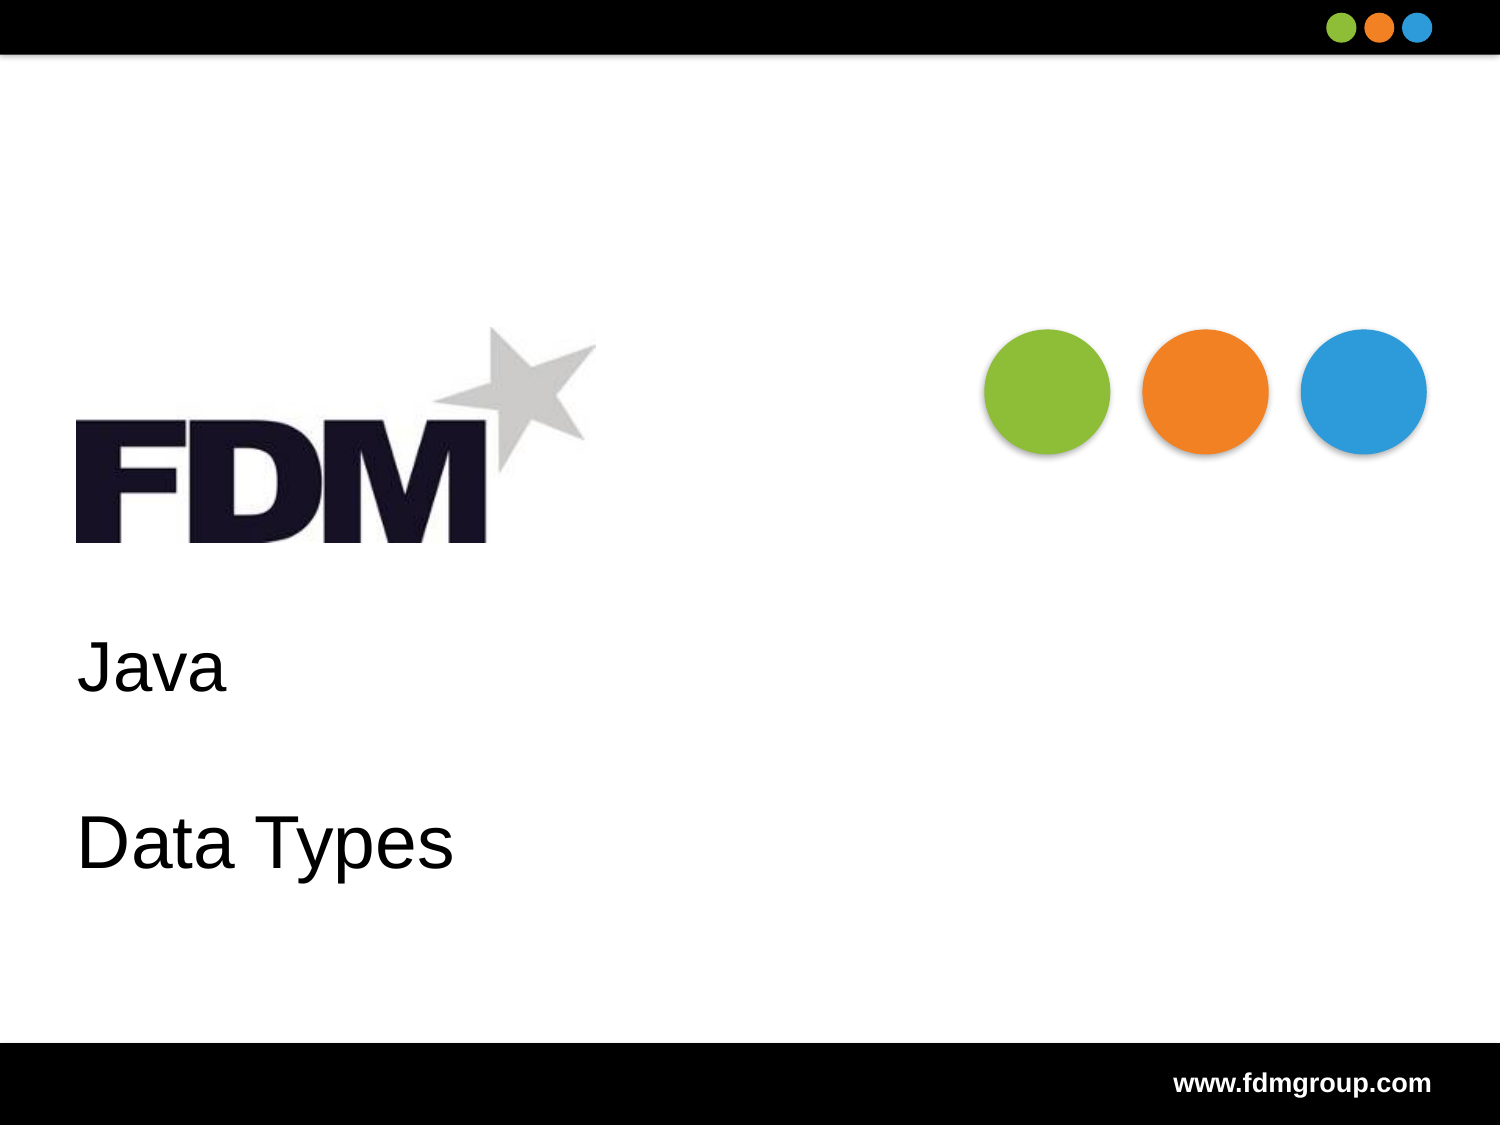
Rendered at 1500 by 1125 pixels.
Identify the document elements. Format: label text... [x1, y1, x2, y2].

text_box Java [62, 613, 243, 713]
text_box Data Types [62, 786, 855, 892]
picture [76, 327, 596, 543]
